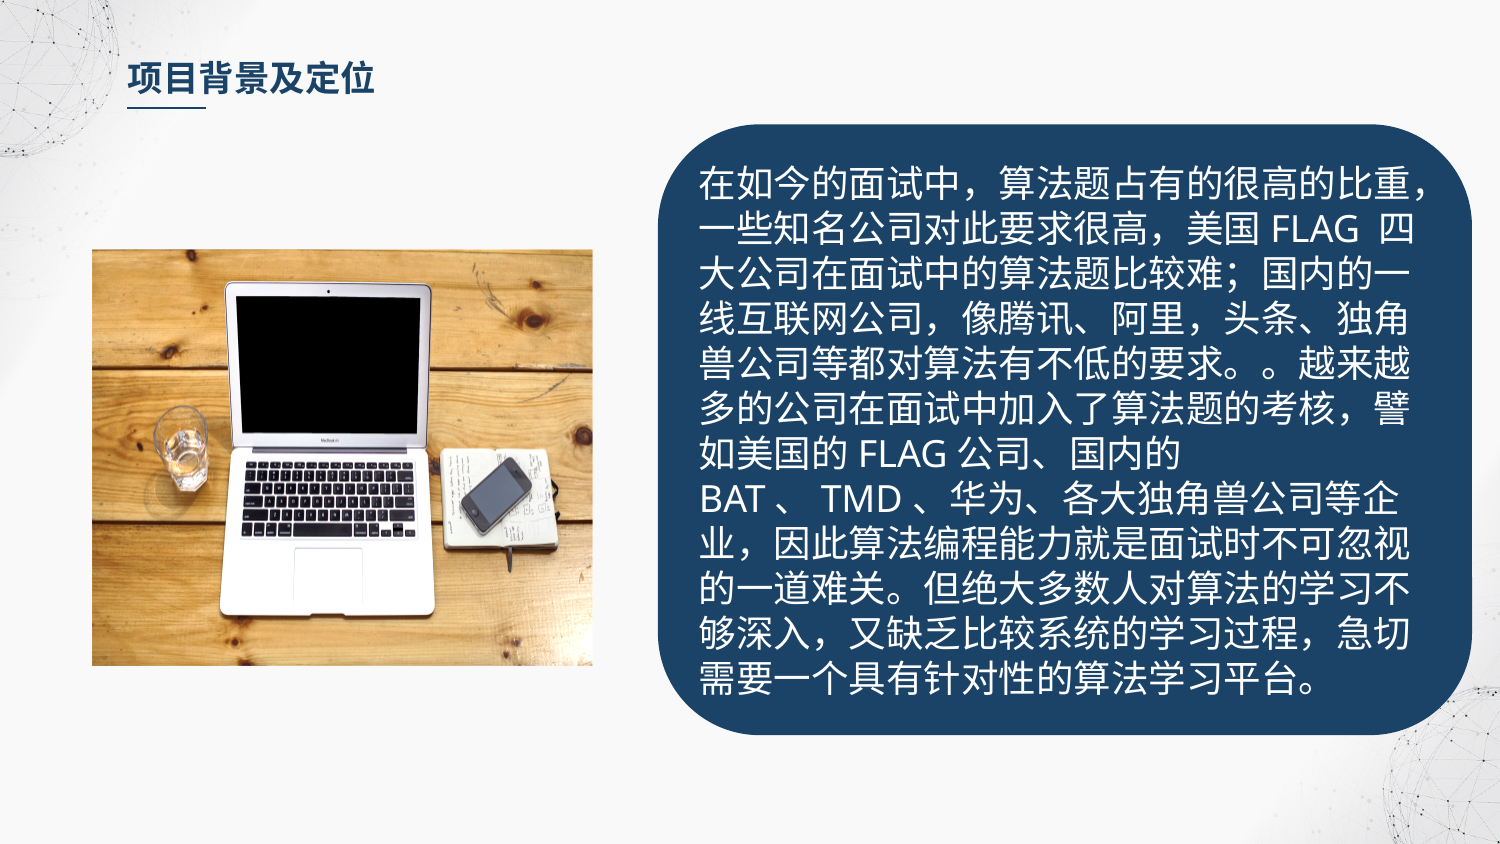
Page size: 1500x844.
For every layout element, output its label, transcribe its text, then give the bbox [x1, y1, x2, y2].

text_box 项目背景及定位 [116, 50, 612, 105]
picture [0, 0, 1500, 844]
text_box 在如今的面试中，算法题占有的很高的比重，一些知名公司对此要求很高，美国FLAG 四大公司在面试中的算法题比较难；国内的一线互联网公司，像腾讯、阿里，头条、独角兽公司等都对算法有不低的要求。。越来越多的公司在面试中加入了算法题的考核，譬如美国的FLAG公司、国内的BAT、TMD、华为、各大独角兽公司等企业，因此算法编程能力就是面试时不可忽视的一道难关。但绝大多数人对算法的学习不够深入，又缺乏比较系统的学习过程，急切需要一个具有针对性的算法学习平台。 [657, 124, 1473, 736]
text_box [91, 249, 594, 667]
